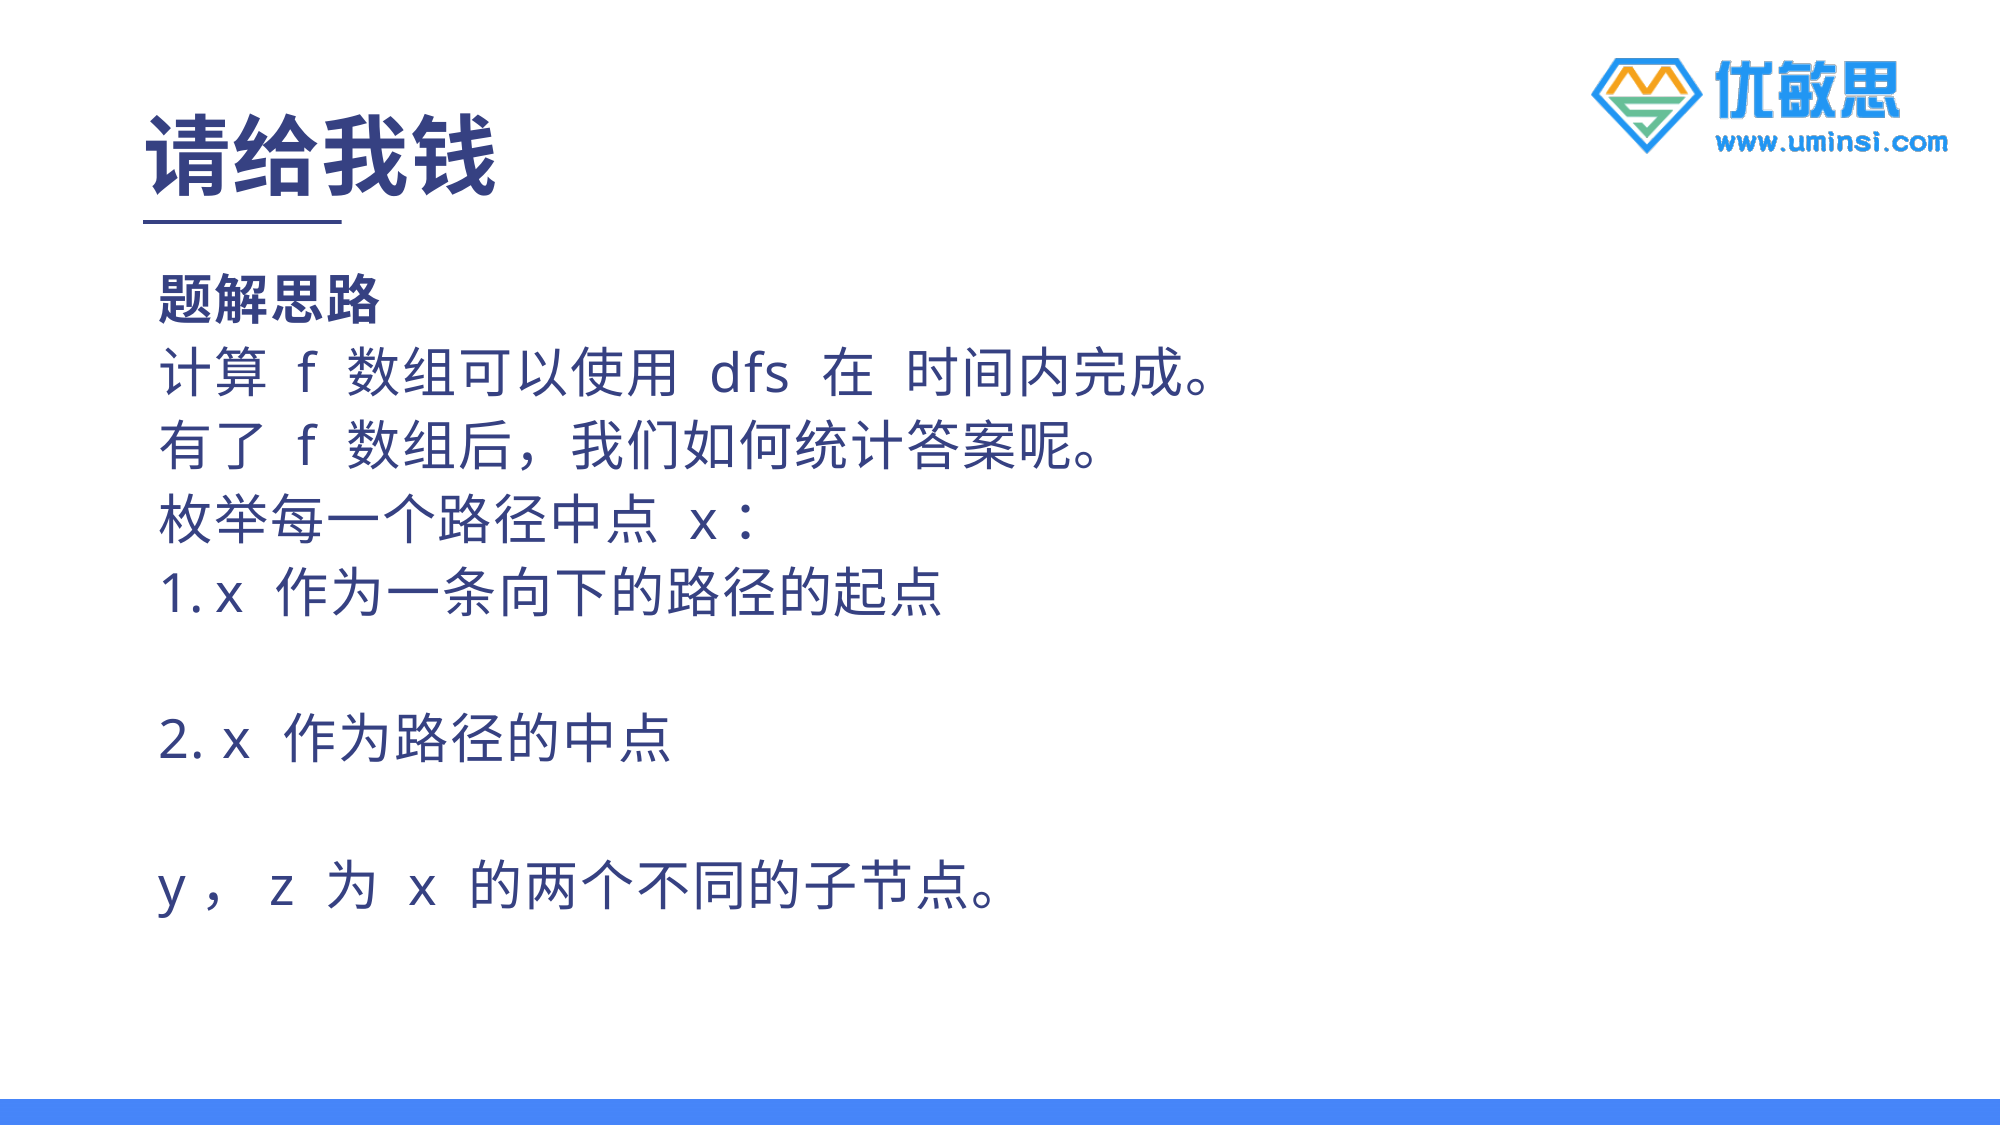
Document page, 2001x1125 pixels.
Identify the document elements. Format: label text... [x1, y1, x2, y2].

picture [0, 1099, 2000, 1125]
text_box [1591, 25, 1981, 174]
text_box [142, 99, 1857, 225]
text_box 题解思路 计算 f 数组可以使用 dfs 在 时间内完成。 有了 f 数组后，我们如何统计答案呢。 枚举每一个路径中点 x： x 作为一条向下的路径的起点 2. x 作为路径的中点 y，z 为 x 的两个不同的子节点。 [150, 257, 1850, 924]
